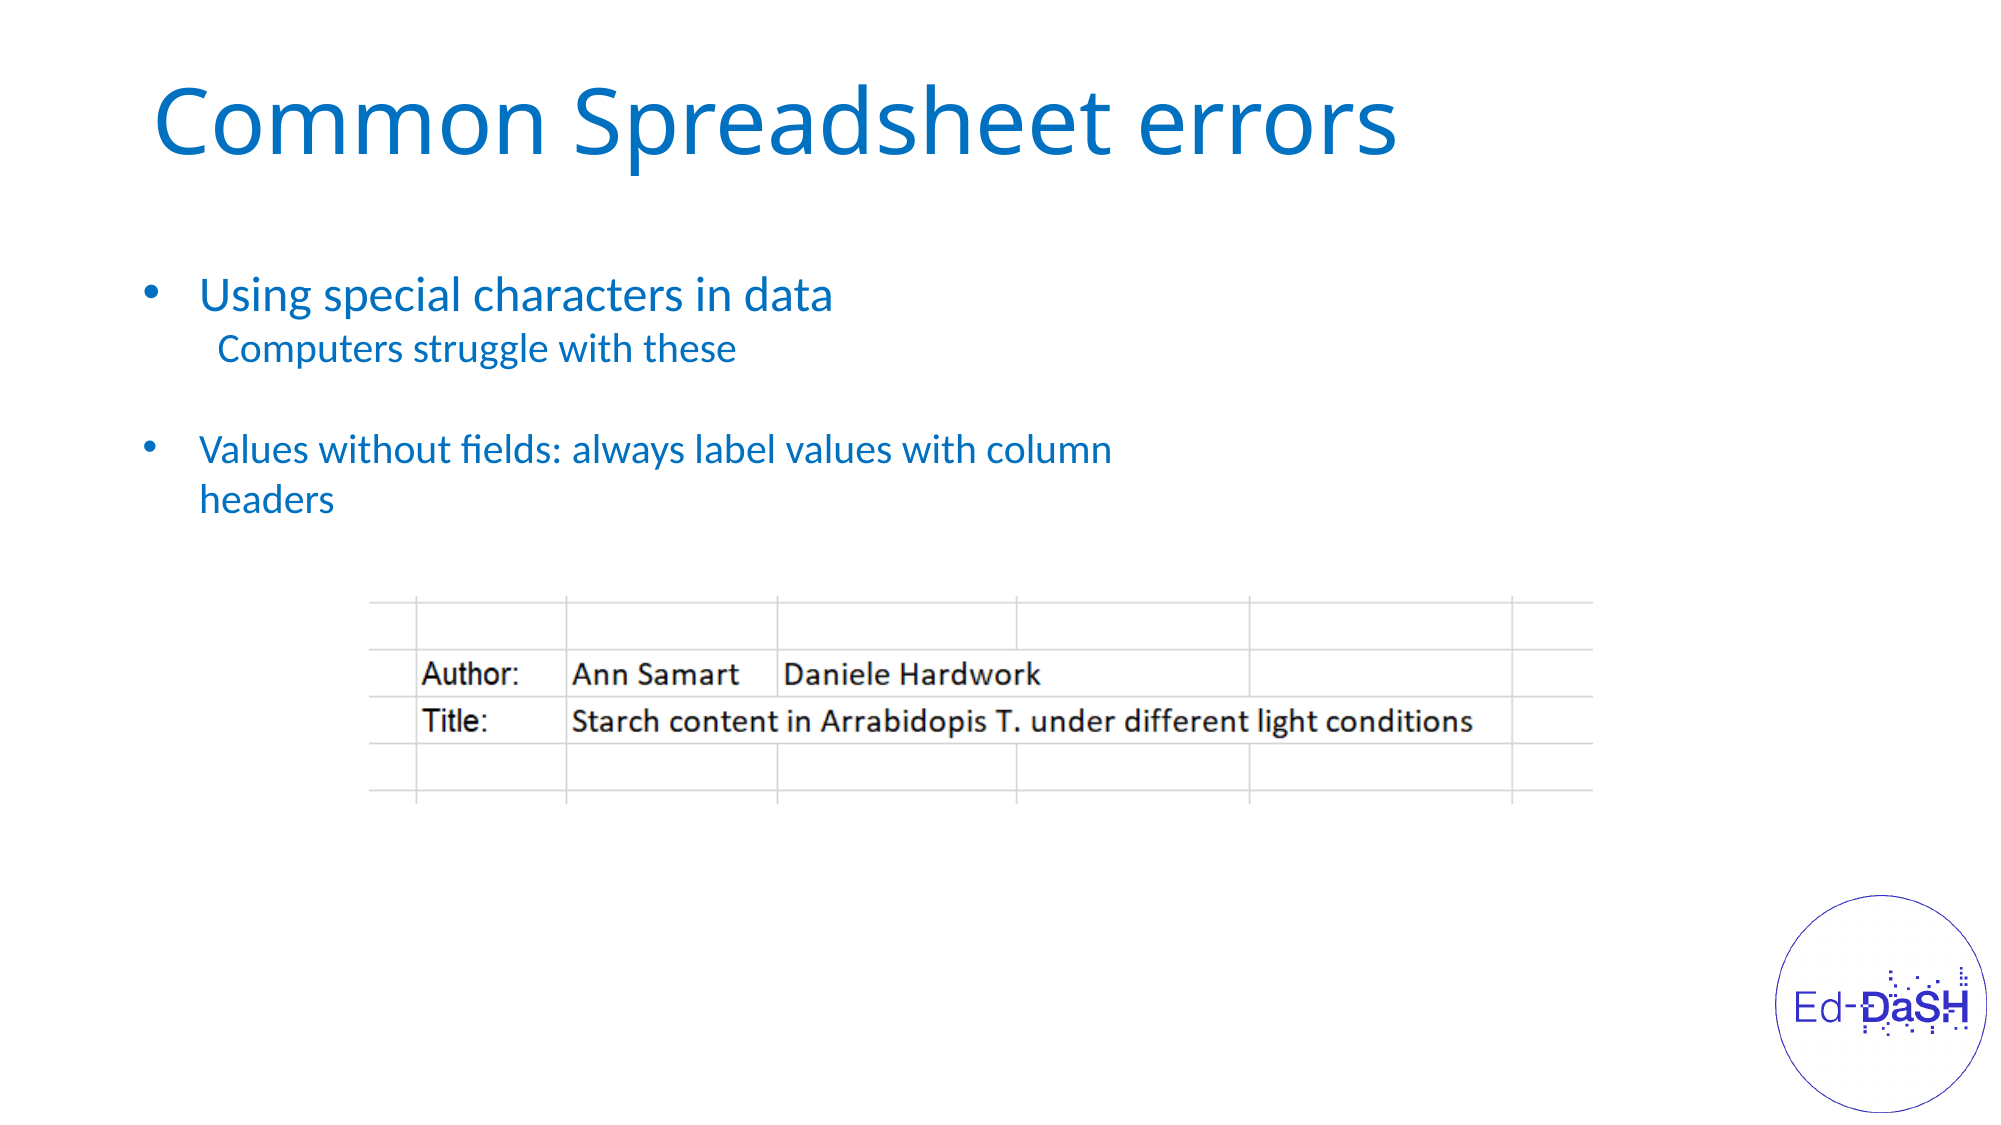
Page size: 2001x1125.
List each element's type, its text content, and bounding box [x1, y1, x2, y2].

picture [369, 596, 1593, 804]
text_box Using special characters in data Computers struggle with these Values without fields: always label values with column headers [128, 193, 1213, 579]
title Common Spreadsheet errors [137, 16, 1863, 234]
picture [1775, 895, 1987, 1113]
